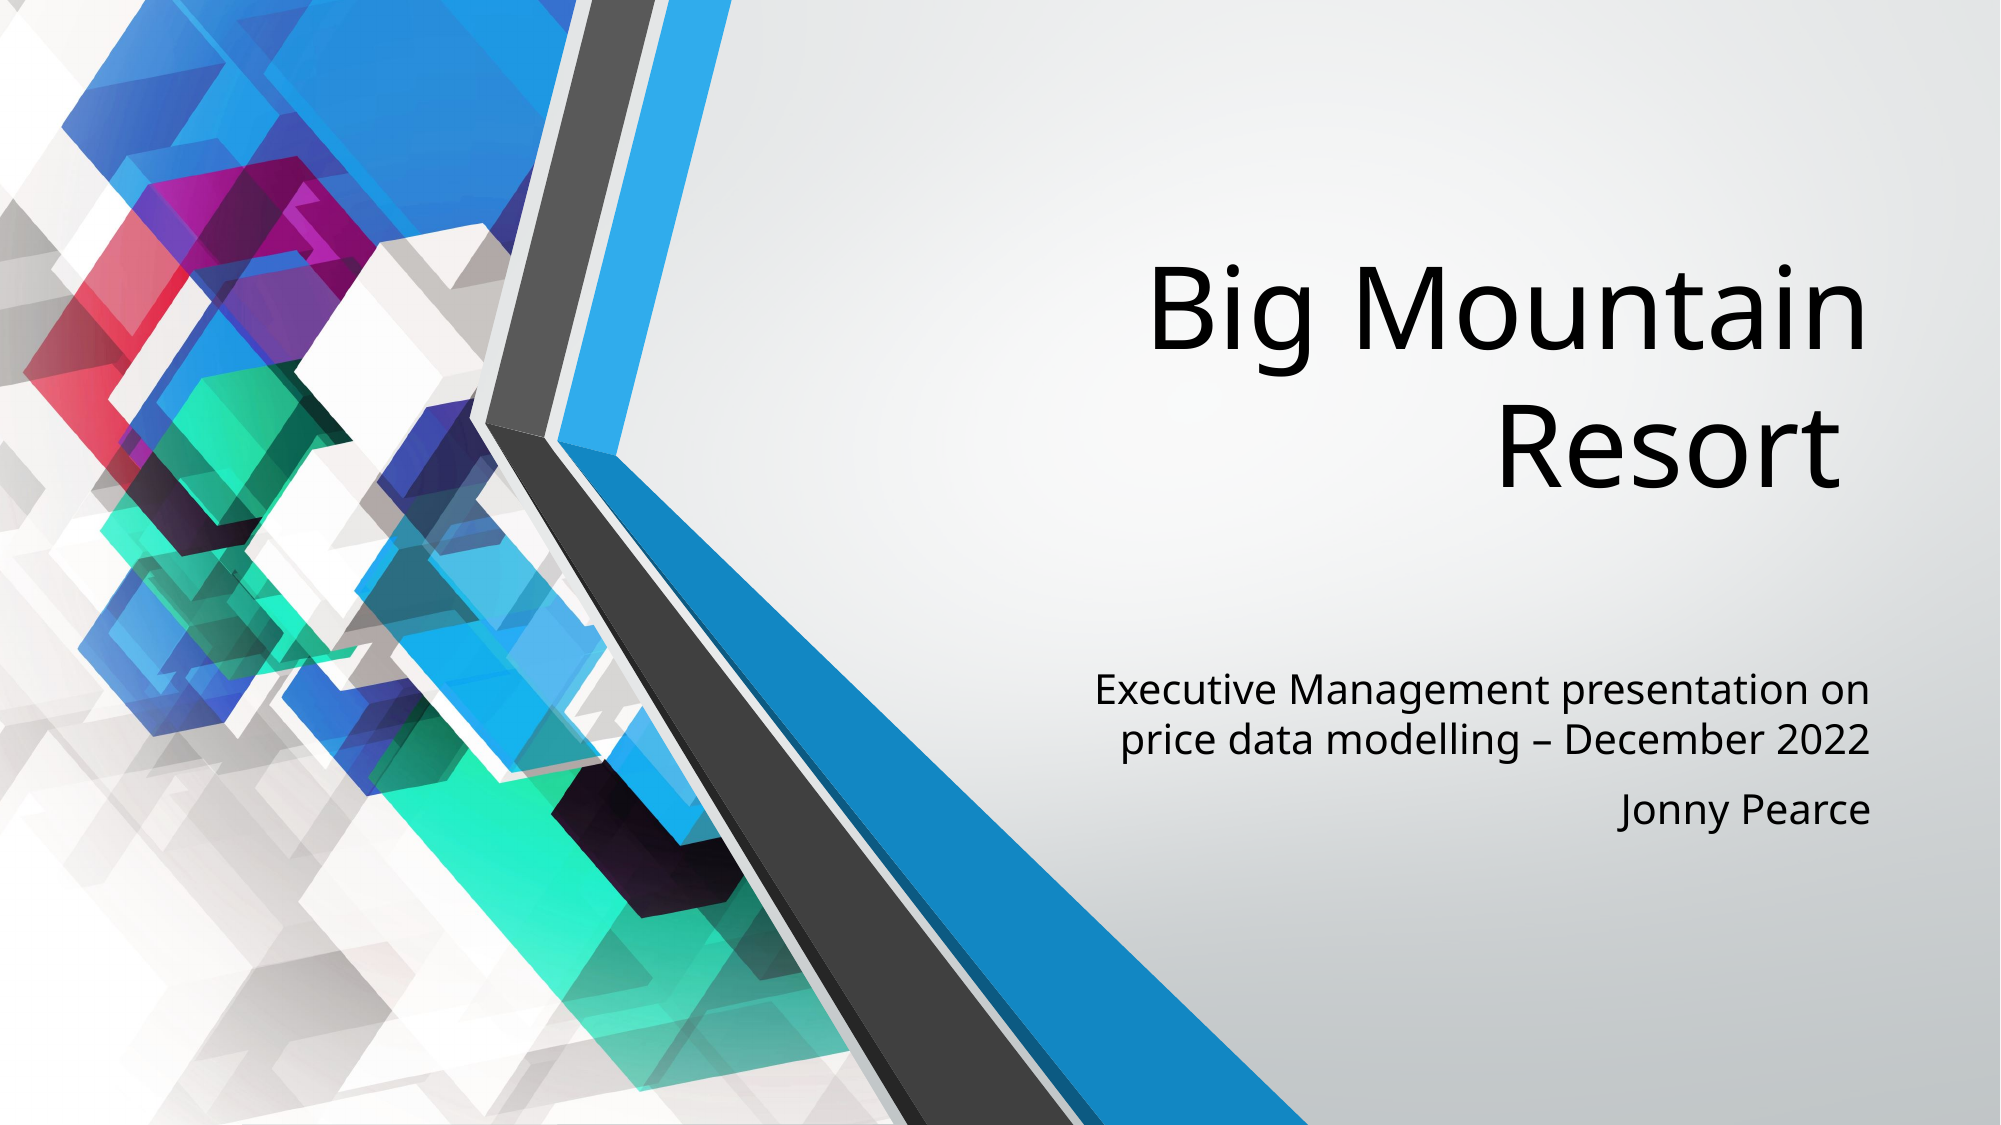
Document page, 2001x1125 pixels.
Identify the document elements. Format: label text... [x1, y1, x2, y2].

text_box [894, 0, 1309, 1125]
picture [0, 0, 894, 1125]
subtitle Executive Management presentation on price data modelling – December 2022 Jonny Pearce [1309, 655, 1887, 884]
text_box [1309, 0, 2000, 1125]
title Big Mountain Resort [1309, 226, 1887, 655]
